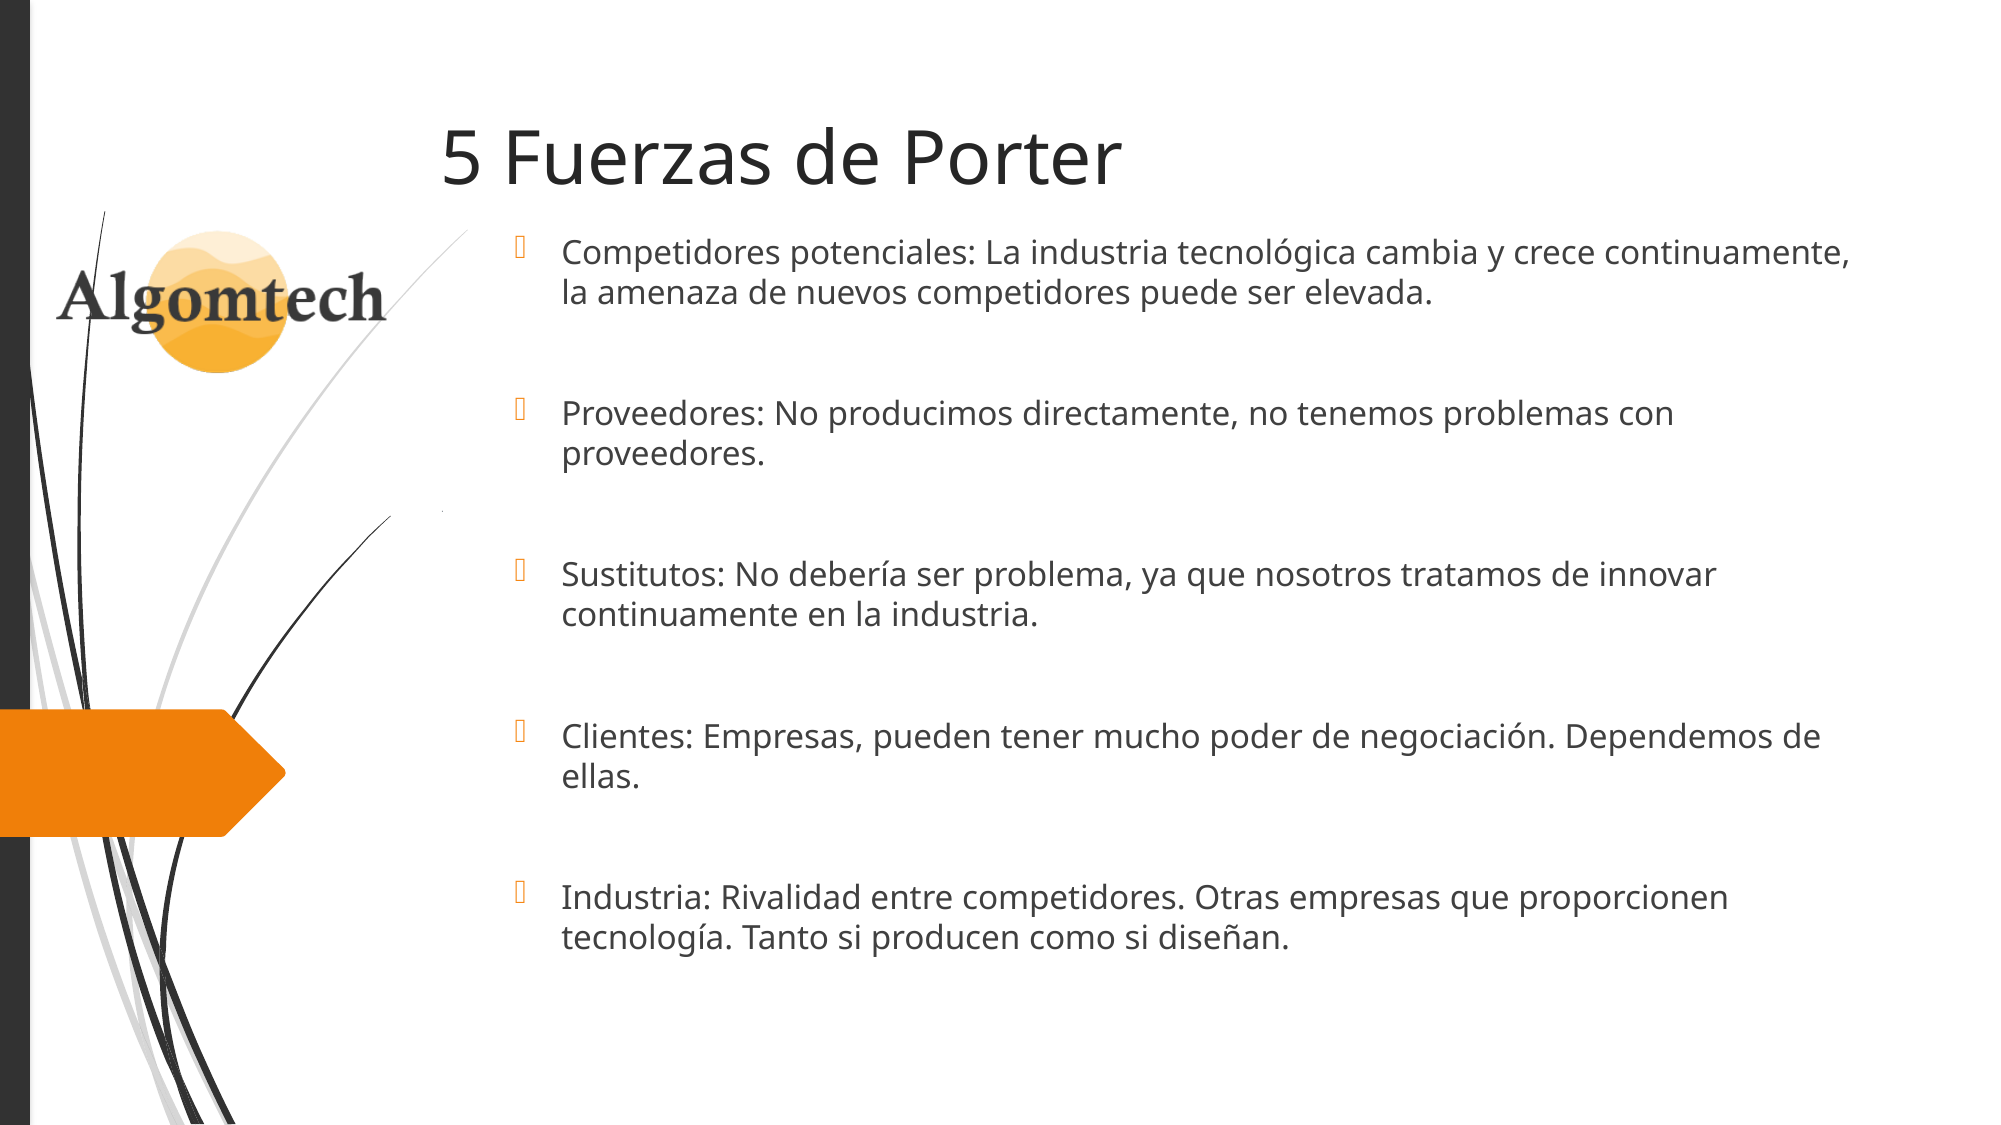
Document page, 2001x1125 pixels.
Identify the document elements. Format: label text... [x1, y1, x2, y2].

text_box 5 Fuerzas de Porter [446, 102, 1888, 223]
picture [0, 70, 443, 514]
text_box Competidores potenciales: La industria tecnológica cambia y crece continuamente, la amenaza de nuevos competidores puede ser elevada. Proveedores: No producimos directamente, no tenemos problemas con proveedores. Sustitutos: No debería ser problema, ya que nosotros tratamos de innovar continuamente en la industria. Clientes: Empresas, pueden tener mucho poder de negociación. Dependemos de ellas. Industria: Rivalidad entre competidores. Otras empresas que proporcionen tecnología. Tanto si producen como si diseñan. [424, 223, 1888, 970]
